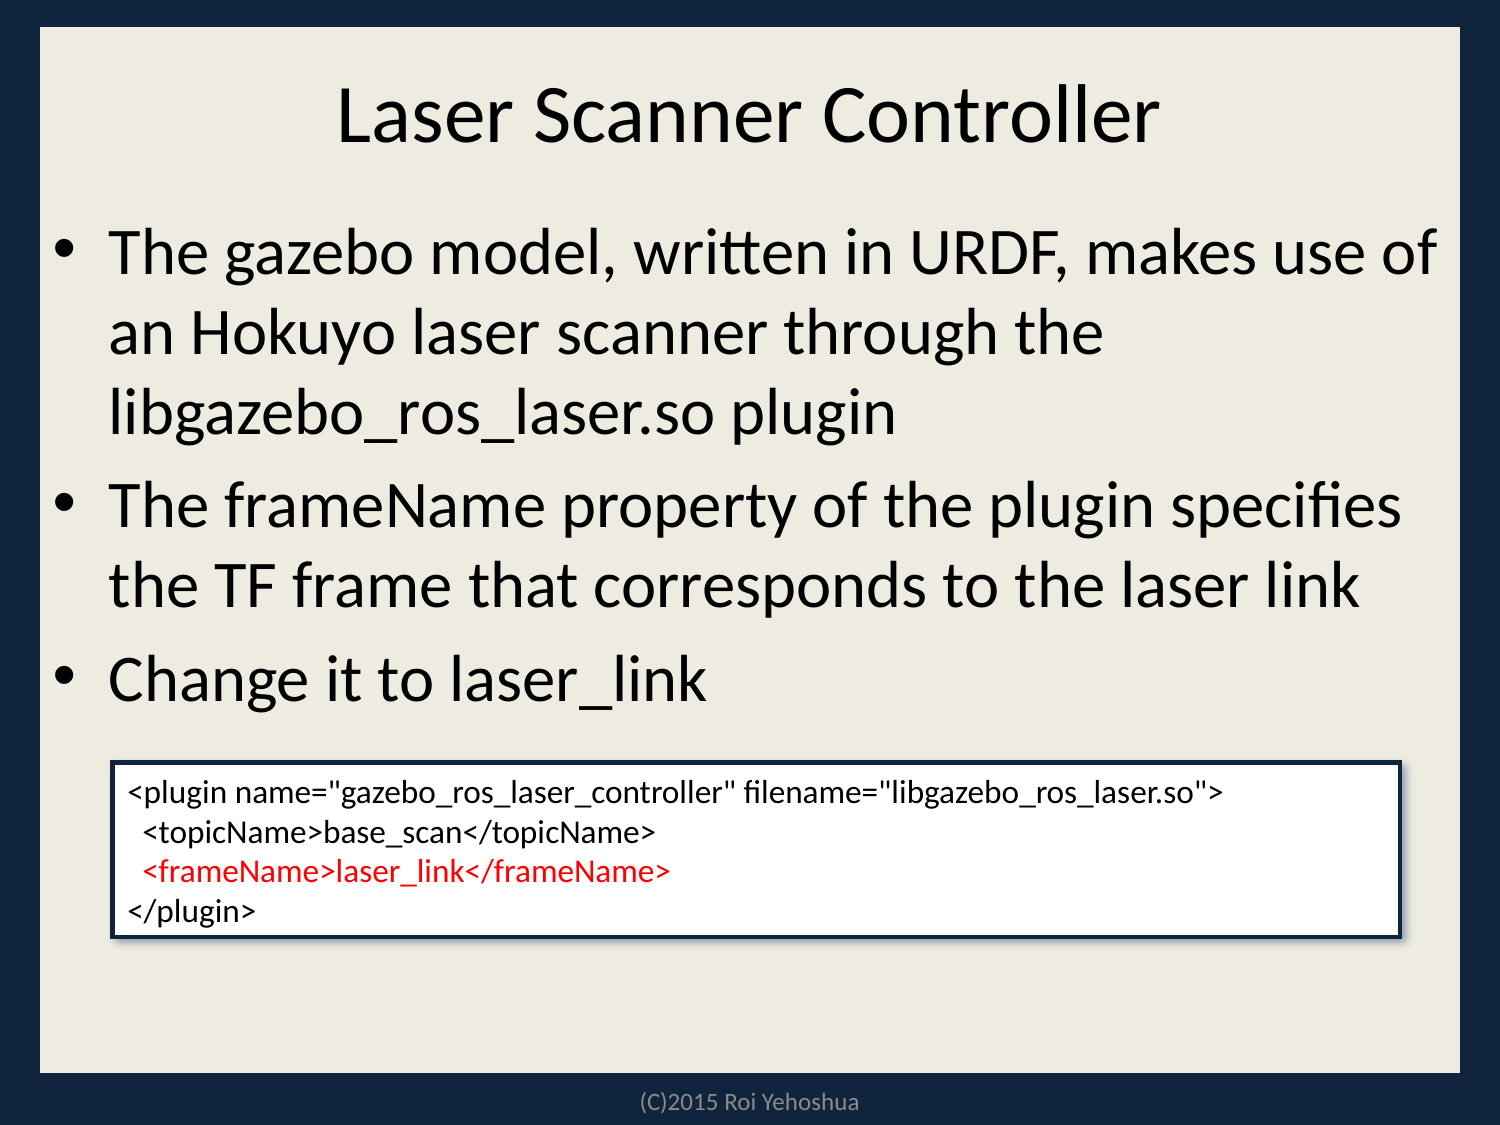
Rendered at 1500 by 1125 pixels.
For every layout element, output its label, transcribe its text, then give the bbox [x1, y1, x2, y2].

title Laser Scanner Controller [37, 31, 1463, 188]
text_box <plugin name="gazebo_ros_laser_controller" filename="libgazebo_ros_laser.so"> <topicName>base_scan</topicName> <frameName>laser_link</frameName> </plugin> [112, 762, 1400, 937]
footer (C)2015 Roi Yehoshua [512, 1074, 988, 1125]
list The gazebo model, written in URDF, makes use of an Hokuyo laser scanner through the libgazebo_ros_laser.so plugin The frameName property of the plugin specifies the TF frame that corresponds to the laser link Change it to laser_link [37, 200, 1463, 1080]
